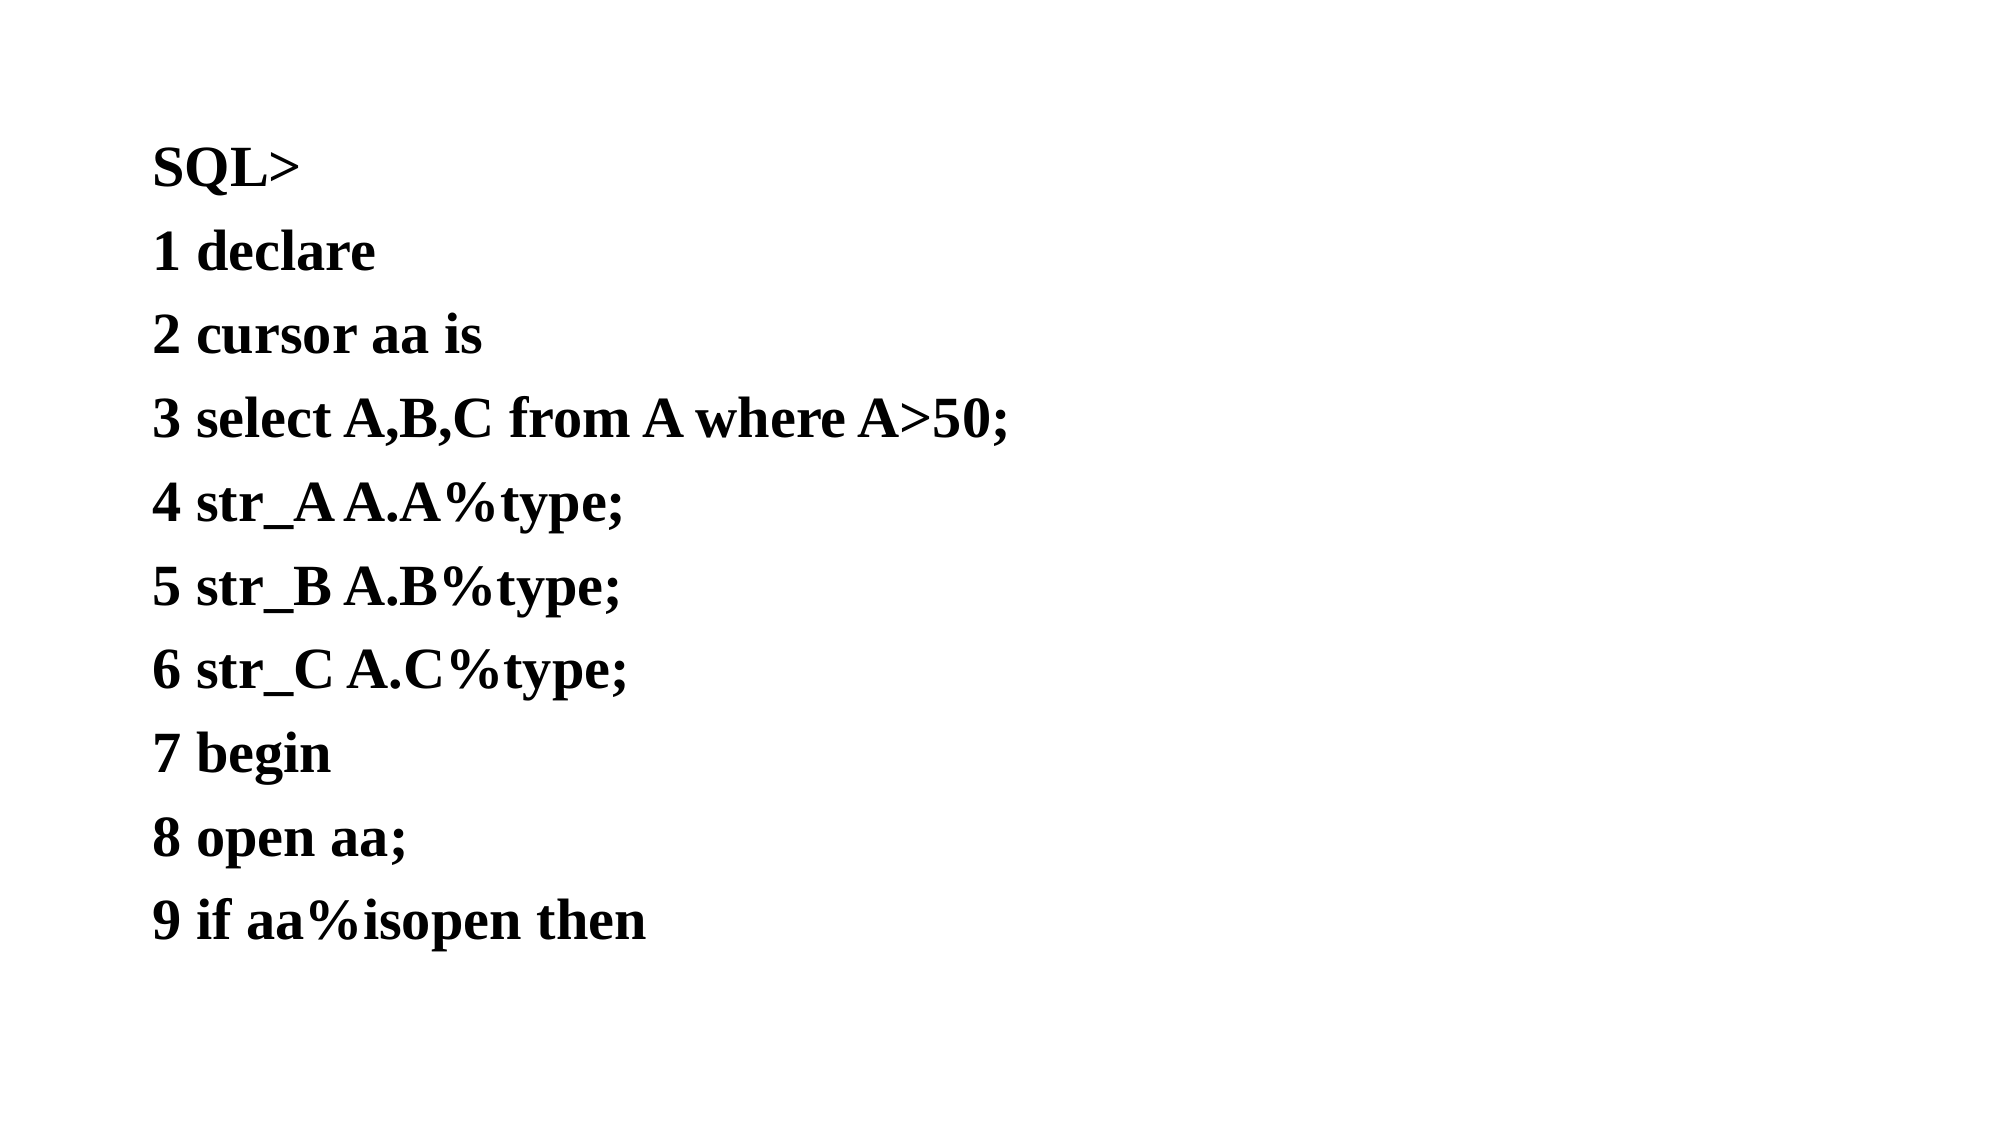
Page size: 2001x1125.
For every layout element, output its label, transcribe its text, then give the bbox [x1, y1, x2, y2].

list SQL> 1 declare 2 cursor aa is 3 select A,B,C from A where A>50; 4 str_A A.A%type; 5 str_B A.B%type; 6 str_C A.C%type; 7 begin 8 open aa; 9 if aa%isopen then [137, 38, 1863, 1109]
